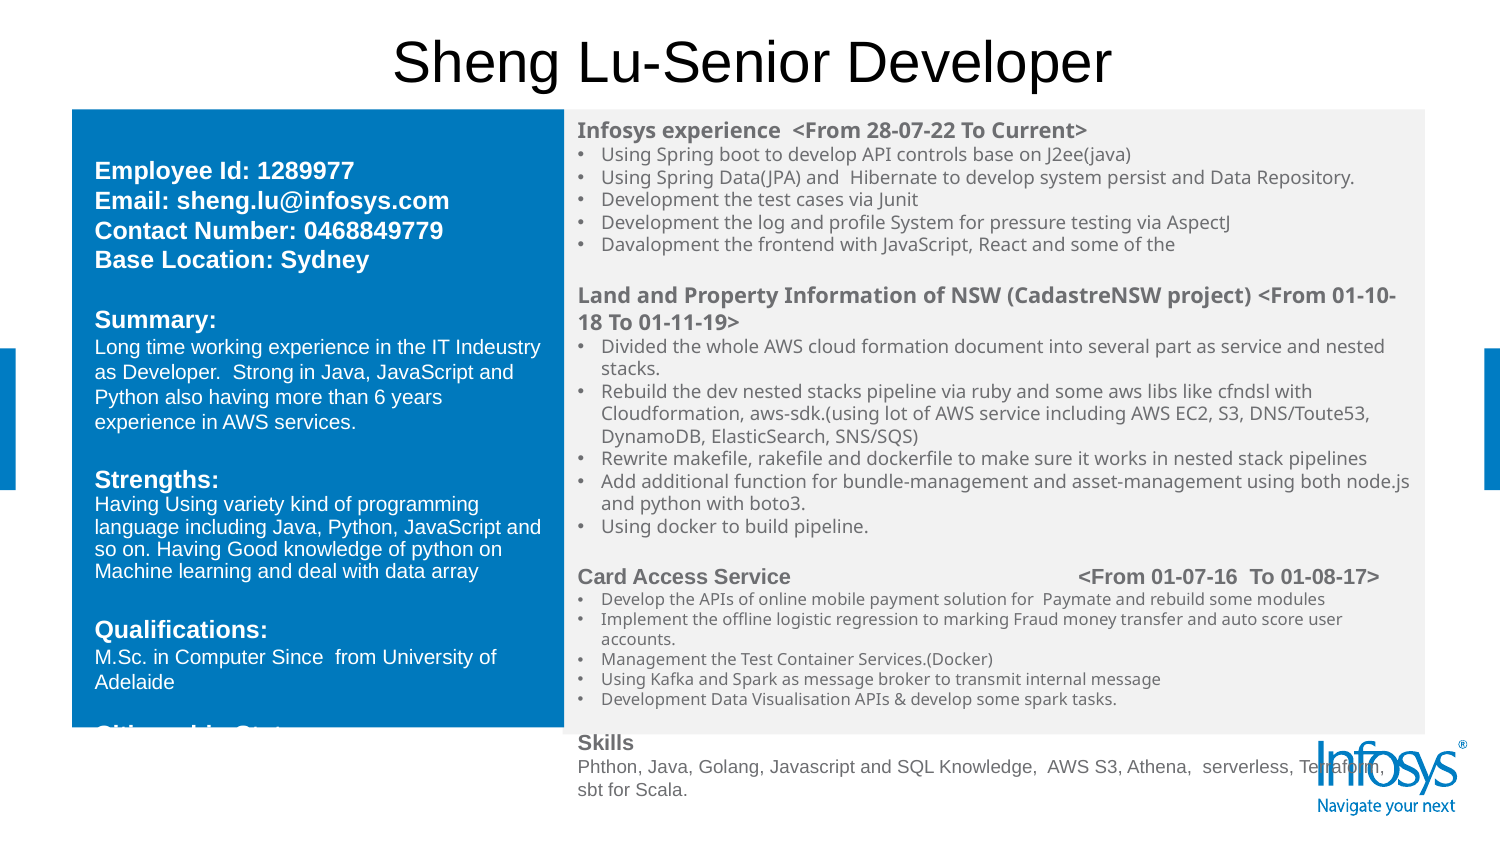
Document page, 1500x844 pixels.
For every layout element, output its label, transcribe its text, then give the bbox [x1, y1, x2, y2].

title Sheng Lu-Senior Developer [37, 24, 1469, 99]
text_box Infosys experience <From 28-07-22 To Current> Using Spring boot to develop API controls base on J2ee(java) Using Spring Data(JPA) and Hibernate to develop system persist and Data Repository. Development the test cases via Junit Development the log and profile System for pressure testing via AspectJ Davalopment the frontend with JavaScript, React and some of the Land and Property Information of NSW (CadastreNSW project) <From 01-10-18 To 01-11-19> Divided the whole AWS cloud formation document into several part as service and nested stacks. Rebuild the dev nested stacks pipeline via ruby and some aws libs like cfndsl with Cloudformation, aws-sdk.(using lot of AWS service including AWS EC2, S3, DNS/Toute53, DynamoDB, ElasticSearch, SNS/SQS) Rewrite makefile, rakefile and dockerfile to make sure it works in nested stack pipelines Add additional function for bundle-management and asset-management using both node.js and python with boto3. Using docker to build pipeline. Card Access Service <From 01-07-16 To 01-08-17> Develop the APIs of online mobile payment solution for Paymate and rebuild some modules Implement the offline logistic regression to marking Fraud money transfer and auto score user accounts. Management the Test Container Services.(Docker) Using Kafka and Spark as message broker to transmit internal message Development Data Visualisation APIs & develop some spark tasks. Skills Phthon, Java, Golang, Javascript and SQL Knowledge, AWS S3, Athena, serverless, Terraform, sbt for Scala. [562, 109, 1425, 735]
text_box Employee Id: 1289977 Email: sheng.lu@infosys.com Contact Number: 0468849779 Base Location: Sydney Summary: Long time working experience in the IT Indeustry as Developer. Strong in Java, JavaScript and Python also having more than 6 years experience in AWS services. Strengths: Having Using variety kind of programming language including Java, Python, JavaScript and so on. Having Good knowledge of python on Machine learning and deal with data array Qualifications: M.Sc. in Computer Since from University of Adelaide Citizenship Status: Australian citizen [72, 109, 565, 728]
